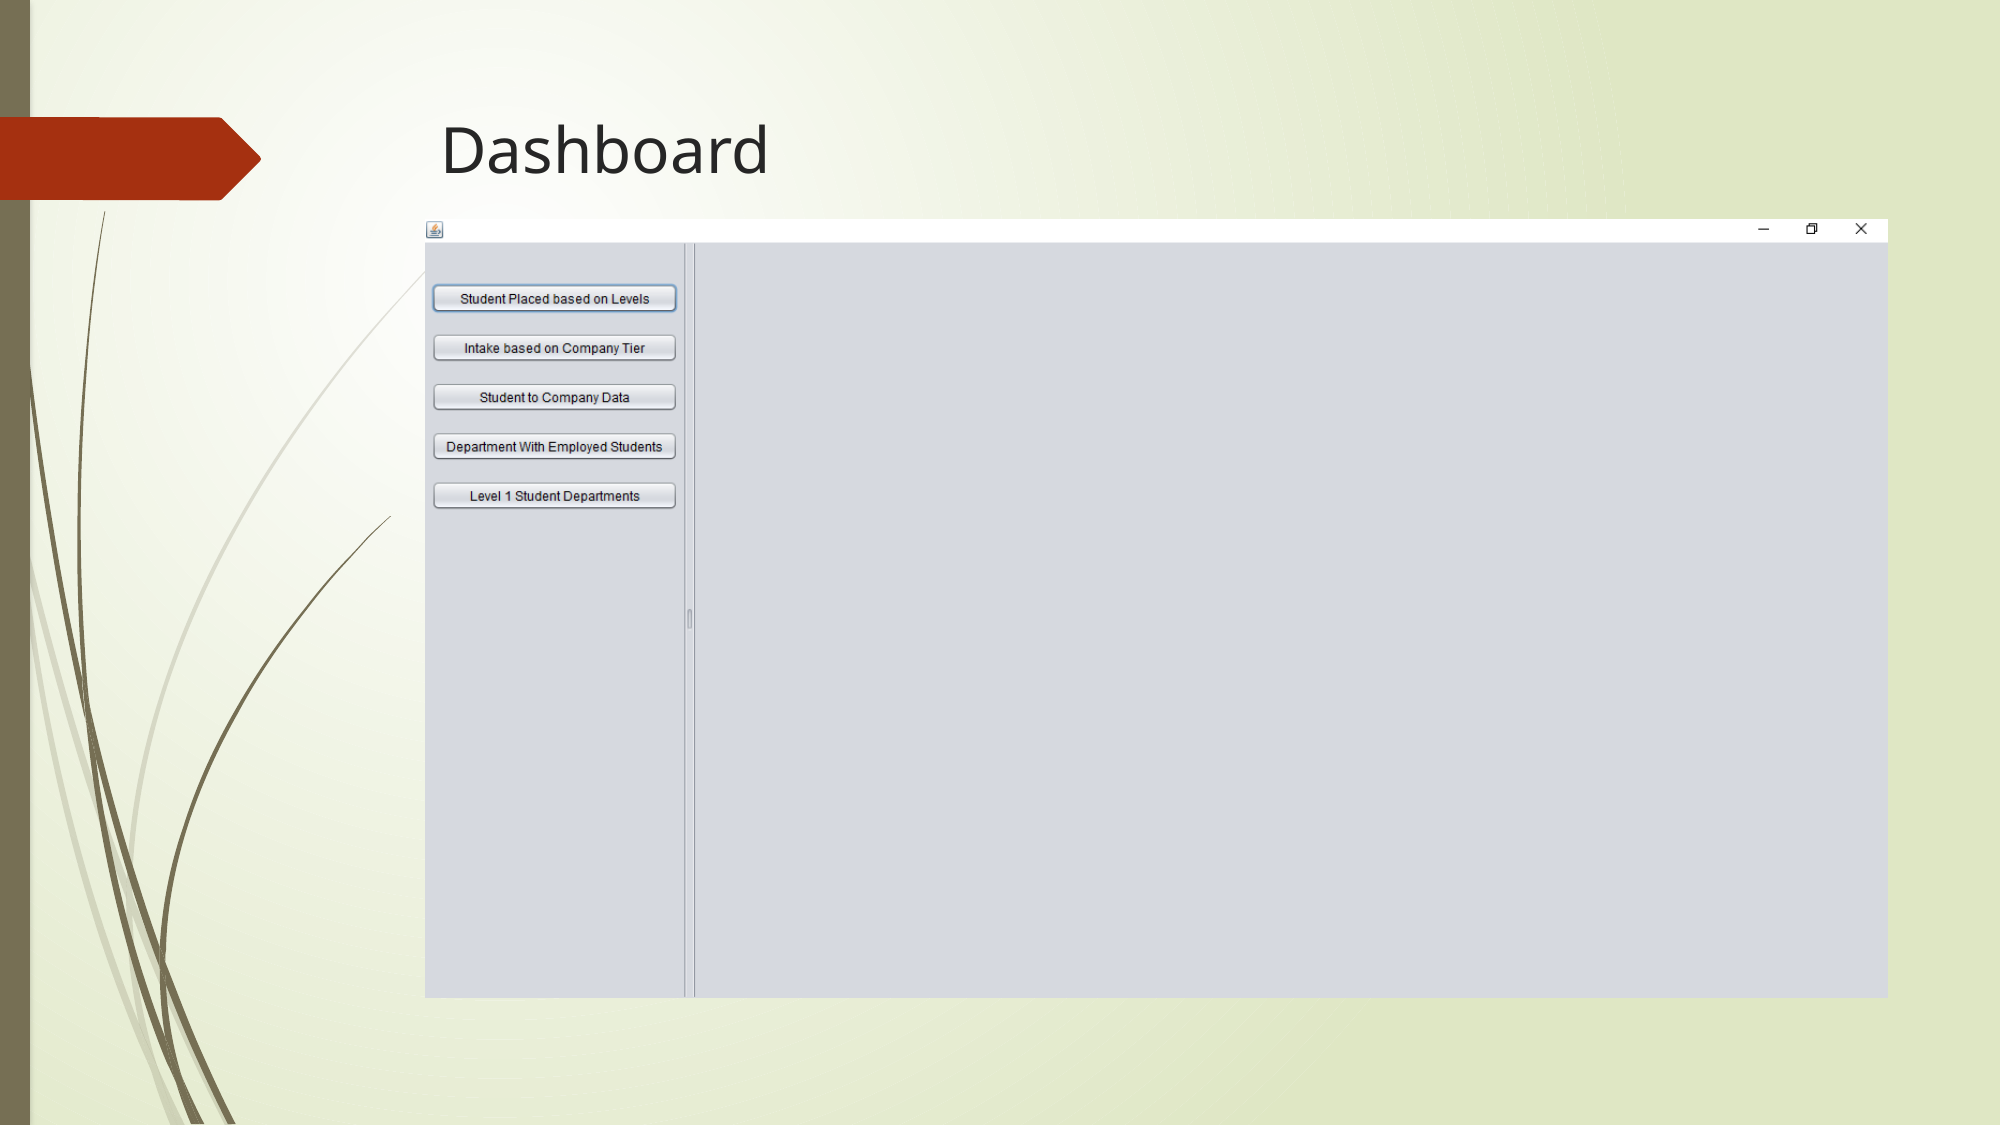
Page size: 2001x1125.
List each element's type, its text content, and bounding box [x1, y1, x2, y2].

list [425, 218, 1888, 999]
title Dashboard [425, 102, 1888, 194]
